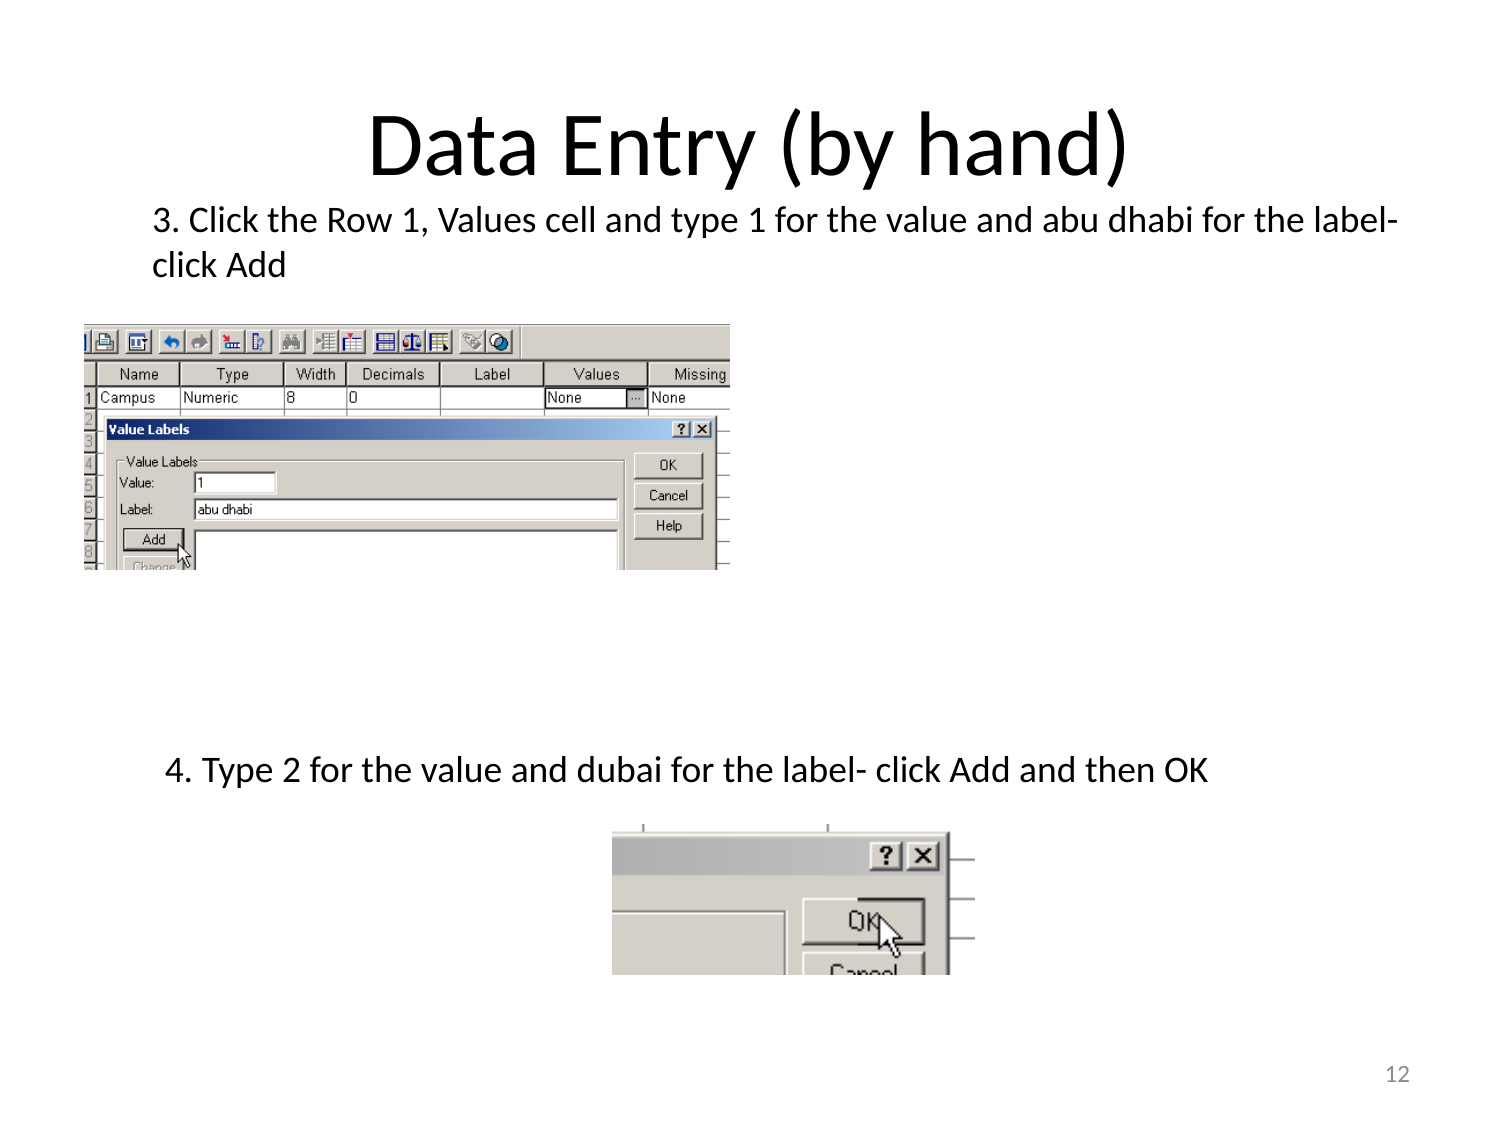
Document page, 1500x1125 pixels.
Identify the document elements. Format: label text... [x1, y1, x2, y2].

slide_number 12 [1074, 1042, 1425, 1103]
title Data Entry (by hand) [75, 45, 1425, 233]
text_box 3. Click the Row 1, Values cell and type 1 for the value and abu dhabi for the label- click Add [137, 187, 1425, 293]
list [84, 324, 730, 570]
text_box 4. Type 2 for the value and dubai for the label- click Add and then OK [149, 737, 1438, 798]
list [612, 824, 976, 975]
